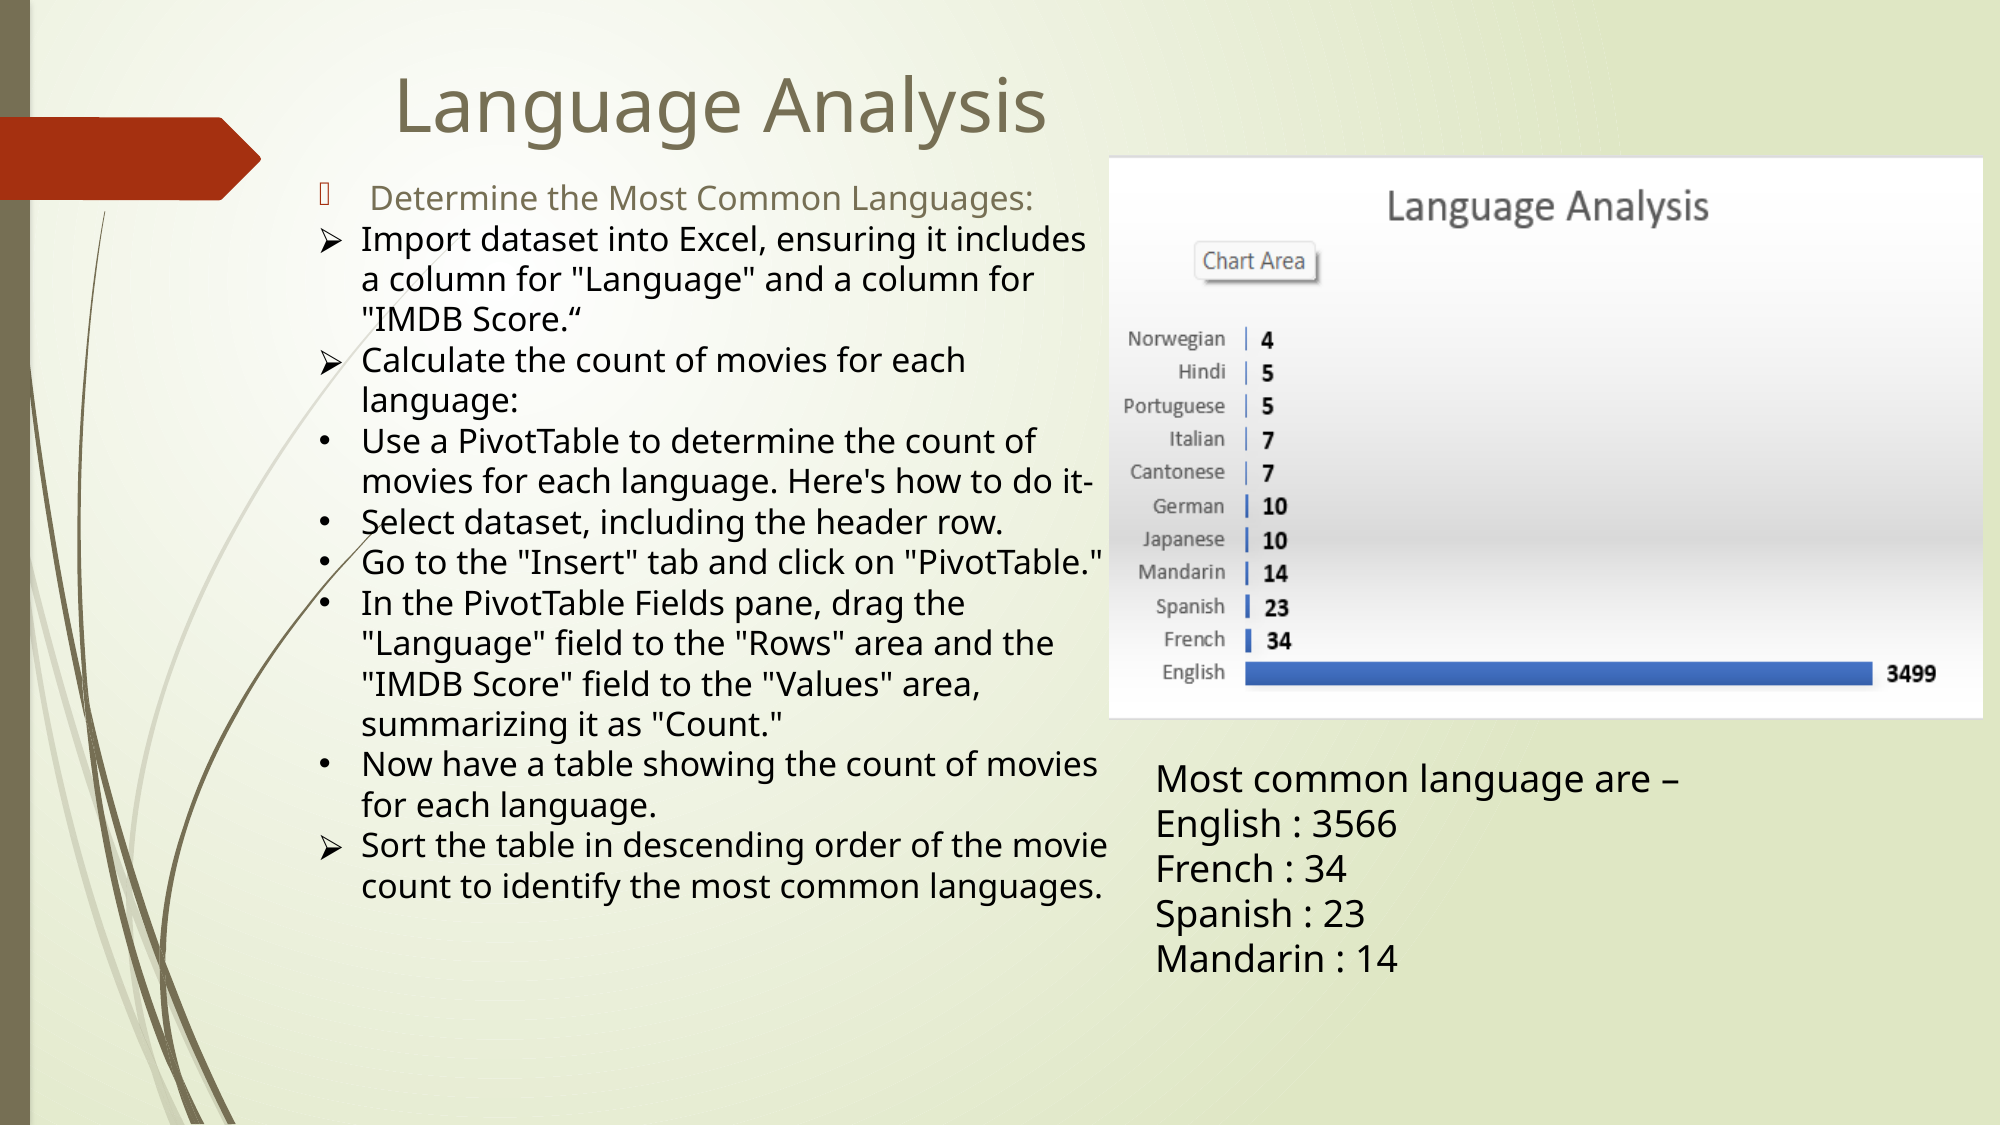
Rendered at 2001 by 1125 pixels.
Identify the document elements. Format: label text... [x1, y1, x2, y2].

text_box Most common language are – English : 3566 French : 34 Spanish : 23 Mandarin : 14 [1140, 747, 2000, 988]
title Language Analysis [378, 50, 1841, 169]
picture [1109, 155, 1983, 720]
list Determine the Most Common Languages: Import dataset into Excel, ensuring it includes a column for "Language" and a column for "IMDB Score.“ Calculate the count of movies for each language: Use a PivotTable to determine the count of movies for each language. Here's how to do it- Select dataset, including the header row. Go to the "Insert" tab and click on "PivotTable." In the PivotTable Fields pane, drag the "Language" field to the "Rows" area and the "IMDB Score" field to the "Values" area, summarizing it as "Count." Now have a table showing the count of movies for each language. Sort the table in descending order of the movie count to identify the most common languages. [303, 169, 1128, 991]
